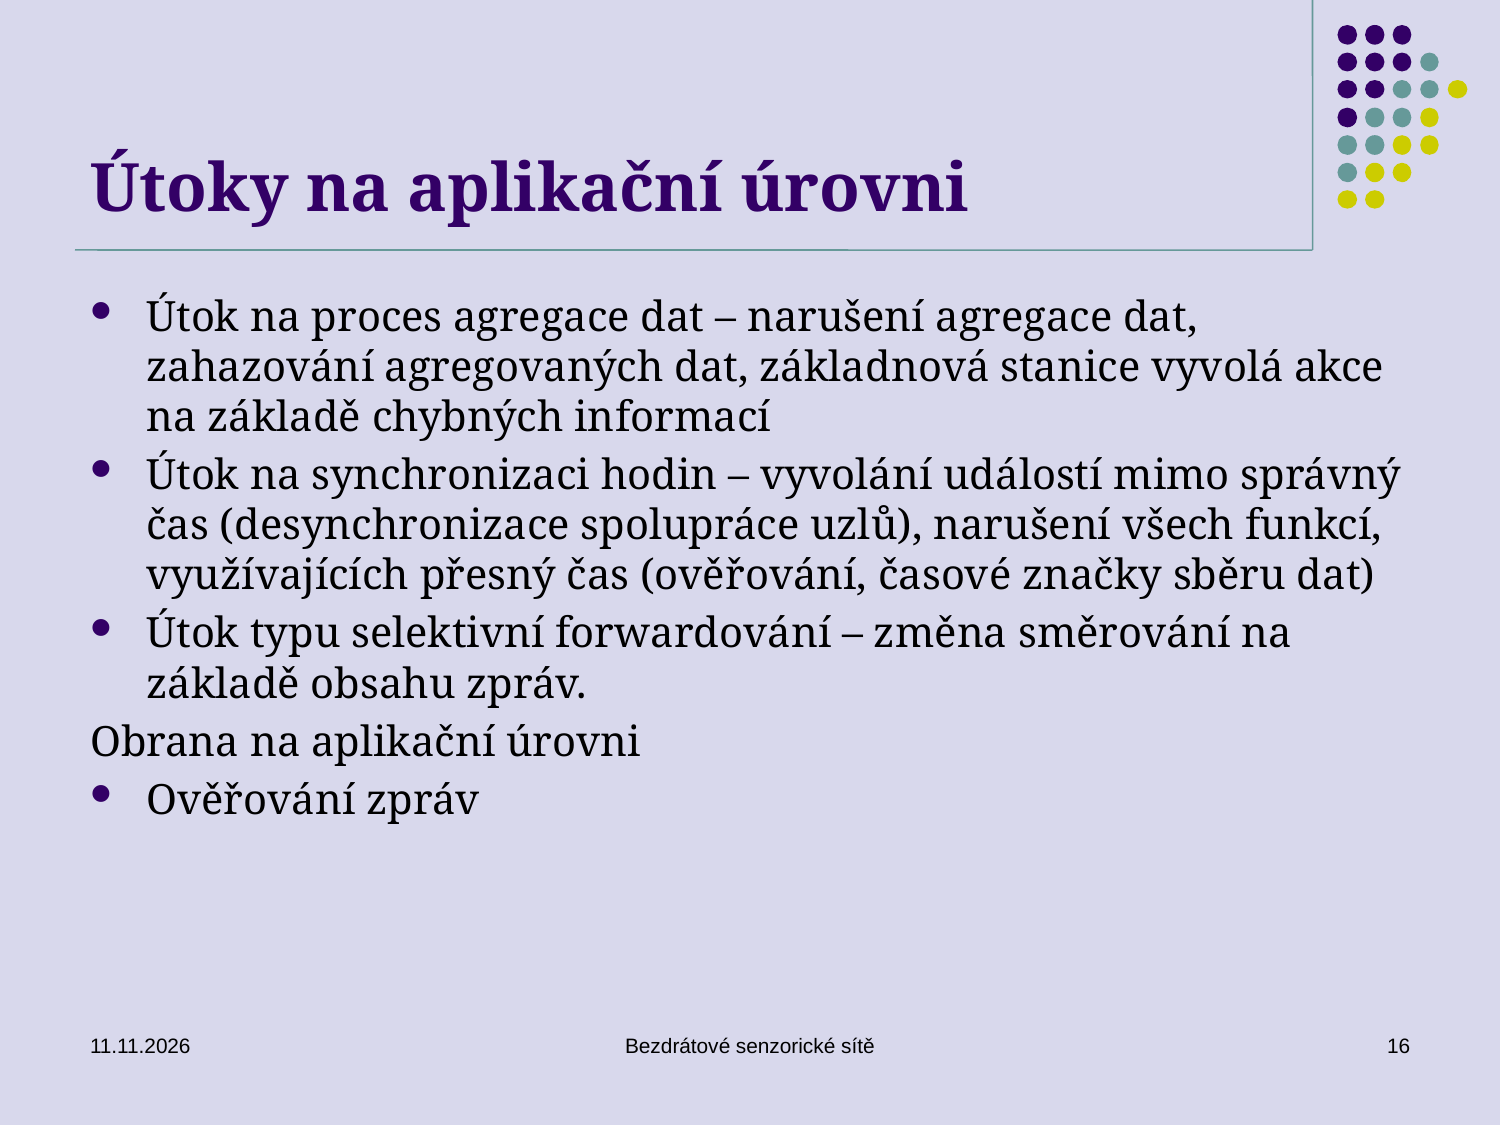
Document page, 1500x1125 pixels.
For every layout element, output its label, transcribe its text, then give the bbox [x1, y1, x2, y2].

slide_number 16 [1074, 1025, 1425, 1100]
title Útoky na aplikační úrovni [75, 20, 1313, 233]
slide_number 26. 11. 2019 [75, 1025, 425, 1100]
footer Bezdrátové senzorické sítě [512, 1025, 988, 1100]
list Útok na proces agregace dat – narušení agregace dat, zahazování agregovaných dat, základnová stanice vyvolá akce na základě chybných informací Útok na synchronizaci hodin – vyvolání událostí mimo správný čas (desynchronizace spolupráce uzlů), narušení všech funkcí, využívajících přesný čas (ověřování, časové značky sběru dat) Útok typu selektivní forwardování – změna směrování na základě obsahu zpráv. Obrana na aplikační úrovni Ověřování zpráv [75, 282, 1425, 1006]
